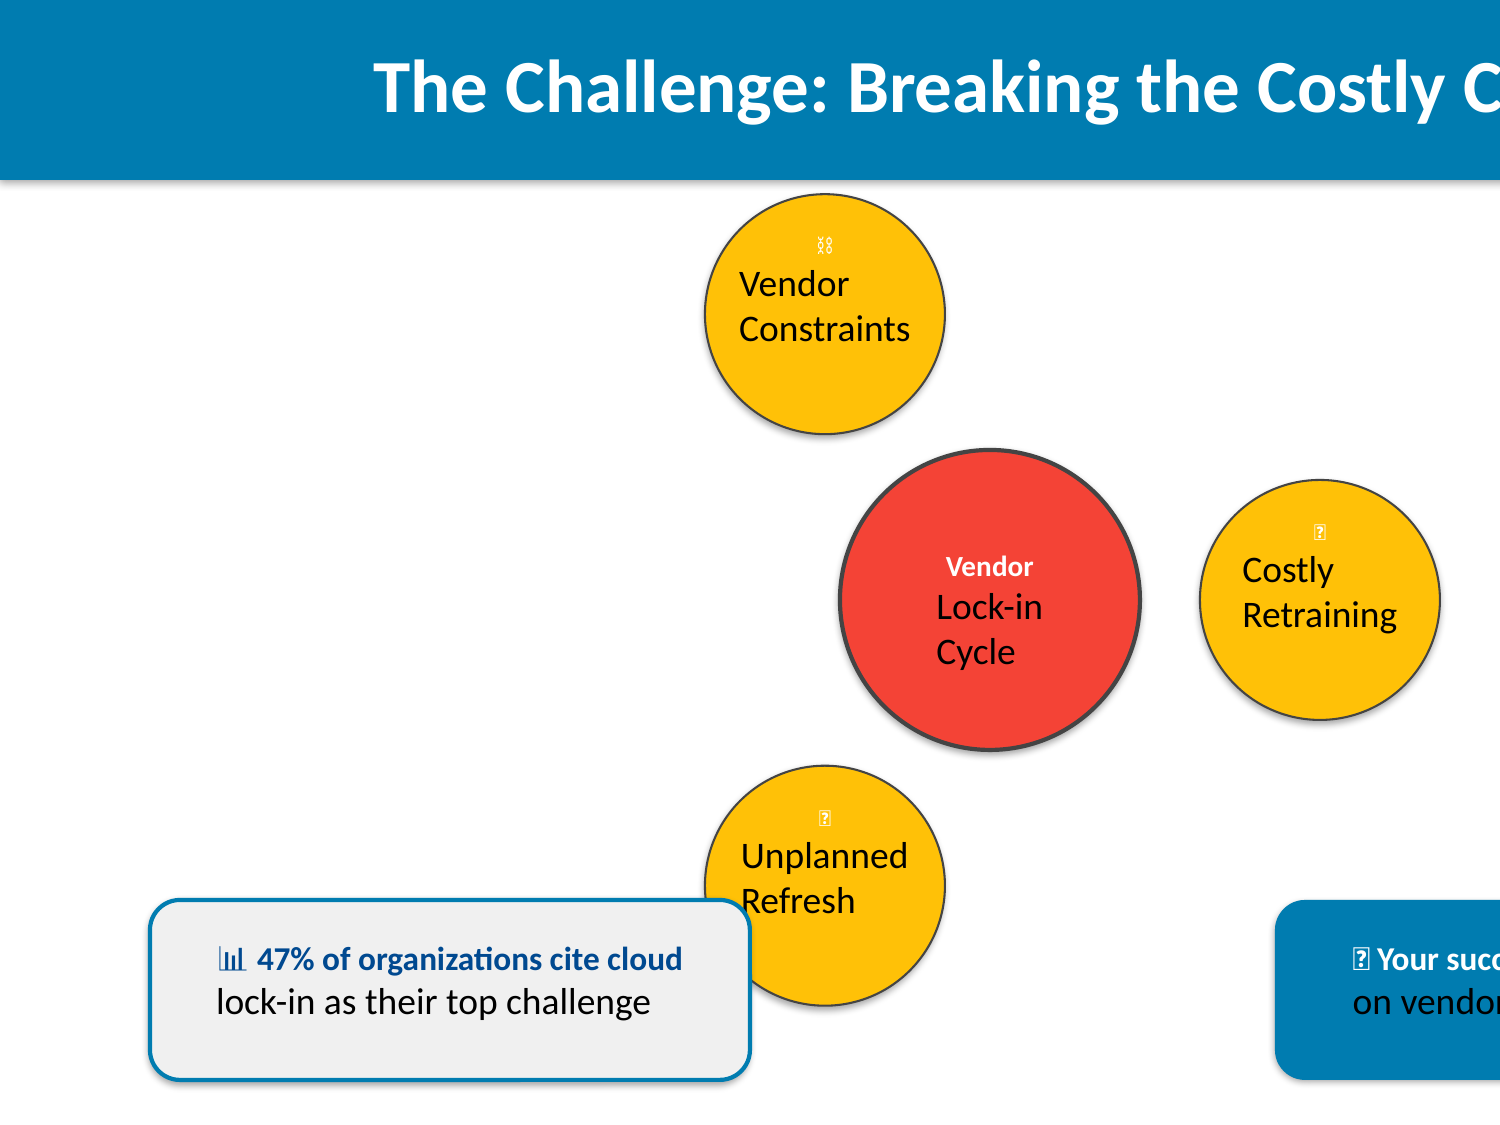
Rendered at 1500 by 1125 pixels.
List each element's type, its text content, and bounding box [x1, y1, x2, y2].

text_box [704, 816, 726, 899]
text_box [1239, 479, 1401, 510]
text_box [745, 764, 905, 795]
text_box [149, 899, 751, 1081]
text_box [0, 0, 1500, 181]
text_box [1274, 899, 1500, 1081]
text_box ⛓️ Vendor Constraints [724, 224, 926, 357]
text_box 💸 Costly Retraining [1227, 510, 1413, 643]
text_box 🎯 Your success shouldn't depend on vendor decisions [1337, 929, 1500, 1030]
text_box [1199, 522, 1441, 721]
text_box 🔄 Unplanned Refresh [726, 795, 924, 928]
text_box [704, 247, 946, 435]
text_box The Challenge: Breaking the Costly Cycle [358, 29, 1500, 135]
text_box [753, 816, 946, 1007]
text_box [744, 193, 906, 224]
text_box Vendor Lock-in Cycle [921, 539, 1059, 680]
text_box 📊 47% of organizations cite cloud lock-in as their top challenge [201, 929, 699, 1030]
text_box [839, 449, 1141, 751]
